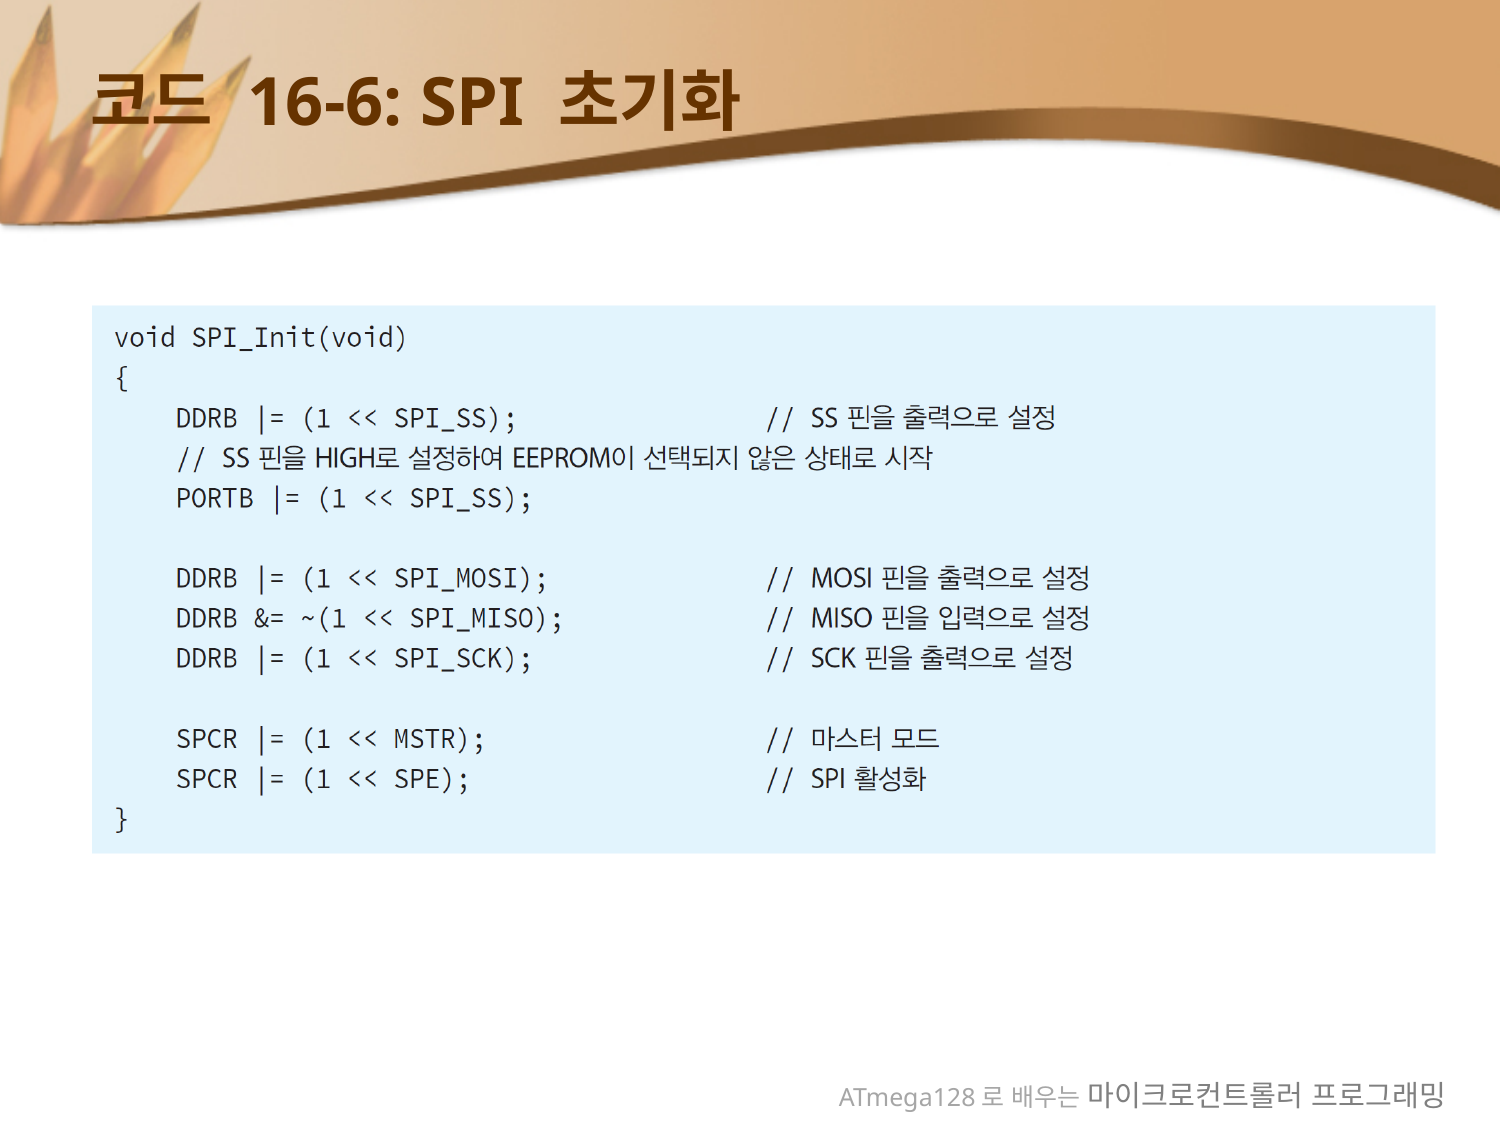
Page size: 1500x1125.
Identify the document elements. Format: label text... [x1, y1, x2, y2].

title 코드 16-6: SPI 초기화 [75, 47, 1376, 150]
picture [0, 0, 1500, 1125]
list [88, 302, 1439, 857]
